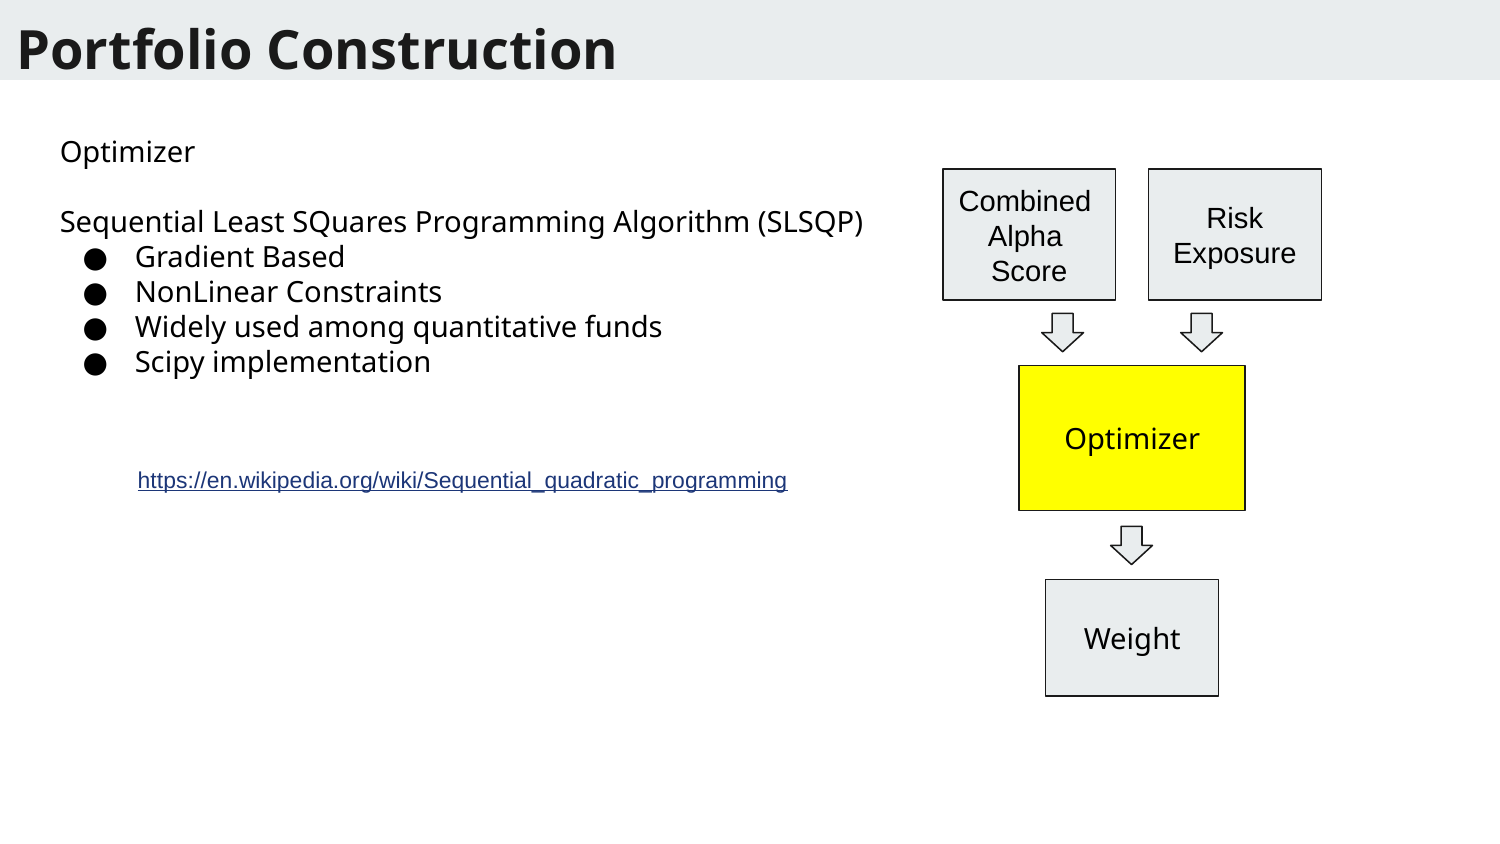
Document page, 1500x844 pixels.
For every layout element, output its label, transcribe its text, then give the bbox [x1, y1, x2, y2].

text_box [942, 168, 1322, 697]
text_box Optimizer Sequential Least SQuares Programming Algorithm (SLSQP) Gradient Based NonLinear Constraints Widely used among quantitative funds Scipy implementation https://en.wikipedia.org/wiki/Sequential_quadratic_programming [44, 118, 1482, 790]
title Portfolio Construction [1, 0, 1500, 88]
